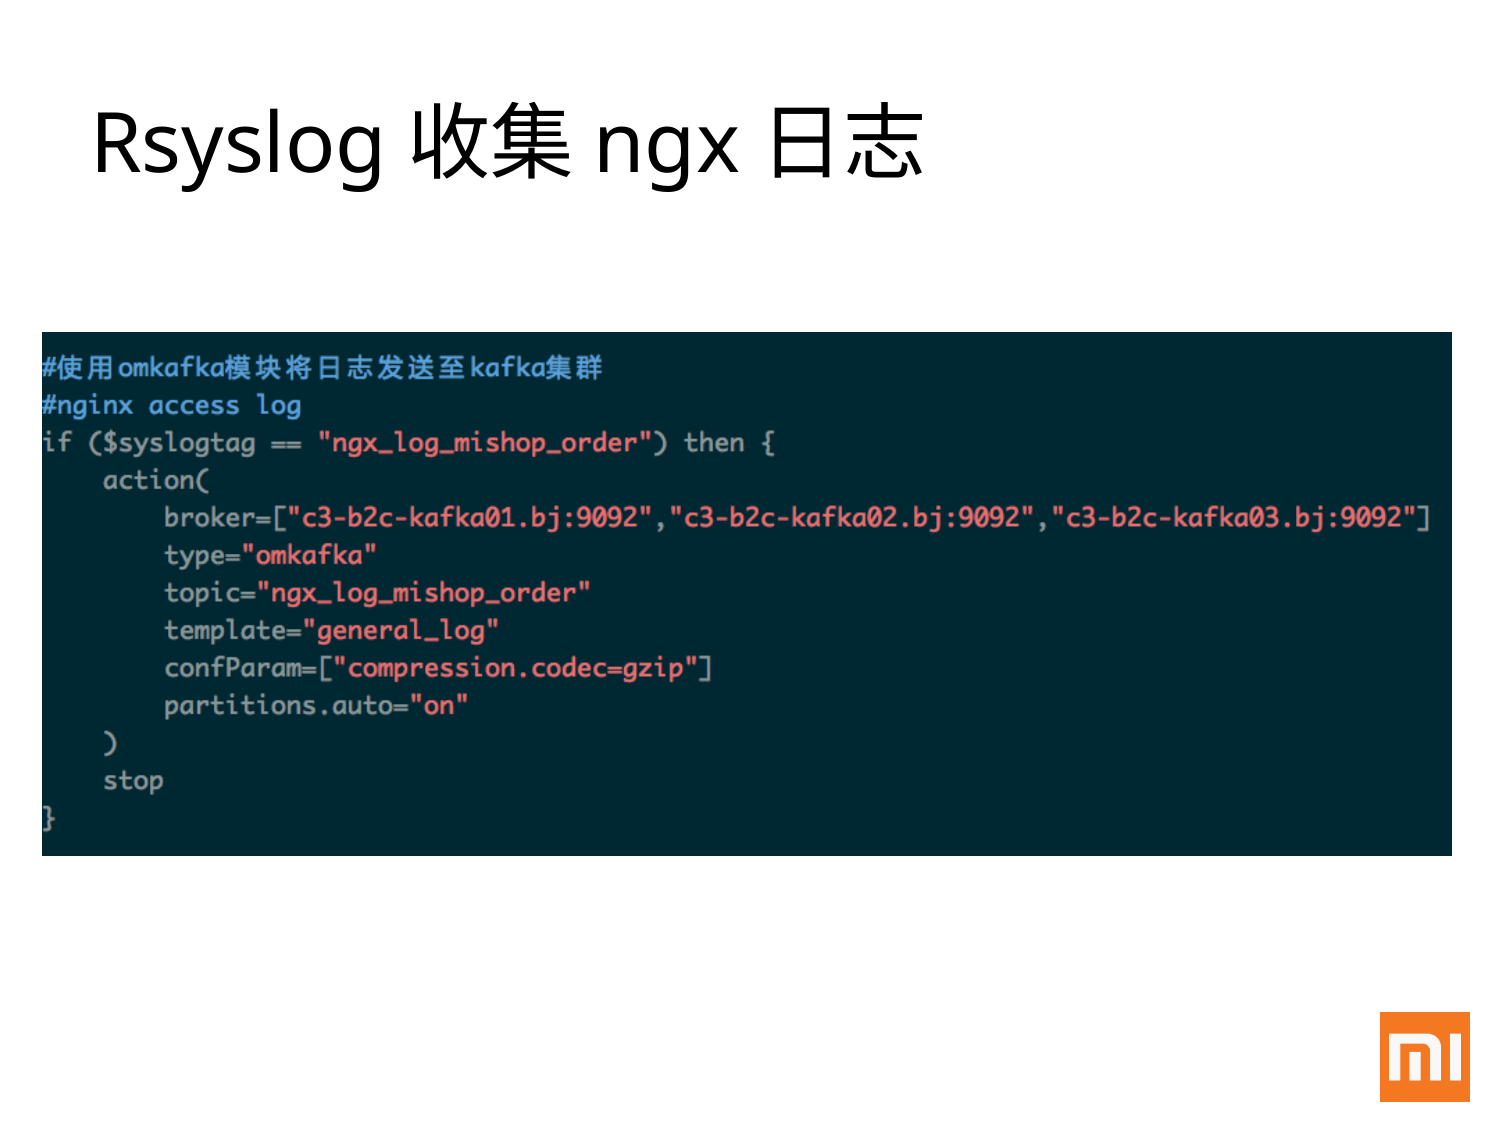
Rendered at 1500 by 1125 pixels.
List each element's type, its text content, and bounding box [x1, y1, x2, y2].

picture [197, 355, 250, 380]
picture [455, 625, 485, 645]
picture [410, 506, 423, 526]
picture [533, 506, 546, 527]
picture [318, 625, 378, 645]
picture [1188, 513, 1203, 527]
picture [321, 656, 332, 682]
picture [212, 588, 222, 601]
picture [1266, 506, 1279, 527]
picture [806, 513, 821, 527]
picture [165, 582, 179, 602]
picture [655, 431, 667, 456]
picture [349, 506, 362, 527]
picture [227, 400, 239, 415]
picture [227, 588, 240, 602]
picture [335, 656, 344, 665]
picture [271, 700, 315, 715]
picture [658, 523, 664, 532]
picture [1023, 506, 1032, 515]
picture [1174, 506, 1187, 526]
picture [441, 506, 515, 527]
picture [319, 506, 332, 527]
picture [119, 770, 164, 794]
picture [395, 431, 407, 451]
picture [320, 356, 339, 380]
picture [180, 432, 225, 458]
picture [381, 625, 408, 640]
picture [517, 355, 571, 380]
picture [366, 543, 375, 552]
picture [685, 513, 698, 527]
picture [655, 663, 665, 676]
picture [1388, 506, 1401, 526]
picture [165, 431, 177, 451]
picture [134, 438, 148, 458]
picture [1312, 513, 1322, 533]
picture [42, 395, 100, 420]
picture [378, 700, 408, 715]
picture [181, 356, 194, 376]
picture [180, 625, 225, 644]
picture [258, 663, 316, 677]
picture [1144, 513, 1157, 527]
picture [348, 550, 362, 565]
picture [1297, 506, 1310, 527]
picture [226, 513, 240, 527]
picture [424, 513, 439, 527]
picture [501, 588, 515, 602]
picture [89, 431, 101, 456]
picture [166, 400, 179, 415]
picture [485, 663, 515, 678]
picture [731, 506, 744, 527]
picture [120, 470, 148, 490]
picture [378, 355, 404, 380]
picture [226, 438, 255, 458]
picture [195, 400, 209, 415]
picture [458, 694, 467, 702]
picture [119, 363, 148, 377]
picture [641, 506, 650, 515]
picture [166, 663, 209, 677]
picture [149, 400, 163, 415]
picture [88, 356, 112, 380]
picture [439, 356, 465, 379]
picture [624, 506, 637, 526]
picture [533, 656, 607, 678]
picture [181, 400, 194, 415]
picture [608, 663, 653, 683]
picture [349, 663, 408, 682]
picture [1113, 506, 1126, 527]
picture [1083, 506, 1096, 527]
picture [533, 438, 546, 457]
picture [42, 806, 55, 832]
picture [272, 625, 301, 640]
picture [412, 694, 421, 703]
picture [305, 618, 314, 627]
picture [1067, 513, 1080, 527]
picture [105, 430, 118, 454]
picture [564, 588, 576, 601]
picture [701, 506, 714, 527]
picture [165, 700, 194, 719]
picture [212, 656, 255, 677]
picture [333, 700, 347, 715]
picture [120, 438, 132, 452]
picture [625, 438, 637, 451]
picture [687, 656, 696, 665]
picture [502, 356, 515, 376]
picture [576, 355, 602, 380]
picture [275, 506, 286, 532]
picture [959, 506, 1004, 527]
picture [241, 695, 255, 715]
picture [226, 619, 239, 639]
picture [182, 506, 225, 527]
picture [212, 400, 223, 415]
picture [1053, 506, 1062, 515]
picture [303, 513, 316, 527]
picture [259, 581, 268, 590]
picture [42, 355, 83, 380]
picture [671, 506, 680, 515]
picture [562, 438, 576, 452]
picture [151, 438, 162, 452]
picture [334, 438, 393, 458]
picture [487, 438, 498, 452]
picture [104, 400, 133, 413]
picture [59, 431, 72, 451]
picture [319, 543, 347, 564]
picture [257, 620, 270, 640]
picture [273, 588, 332, 608]
picture [488, 618, 497, 627]
picture [165, 468, 208, 494]
picture [823, 506, 897, 527]
picture [930, 513, 940, 533]
picture [364, 506, 377, 526]
picture [165, 506, 179, 527]
picture [241, 625, 255, 640]
picture [441, 618, 453, 639]
picture [1405, 506, 1414, 515]
picture [426, 588, 437, 602]
picture [1205, 506, 1264, 527]
picture [424, 700, 454, 715]
picture [286, 355, 312, 380]
picture [579, 431, 622, 452]
picture [1006, 506, 1019, 526]
picture [641, 431, 650, 440]
picture [763, 431, 775, 456]
picture [165, 620, 179, 640]
picture [409, 438, 482, 458]
picture [518, 588, 530, 601]
picture [546, 450, 561, 454]
picture [364, 695, 377, 715]
picture [334, 581, 346, 601]
picture [792, 506, 805, 526]
picture [380, 513, 393, 527]
picture [1128, 506, 1141, 526]
picture [548, 513, 558, 533]
picture [1418, 506, 1429, 532]
picture [256, 393, 269, 413]
picture [348, 588, 421, 608]
picture [425, 663, 439, 678]
picture [44, 438, 54, 451]
picture [151, 475, 161, 489]
title Rsyslog收集ngx日志 [75, 45, 1425, 233]
picture [256, 543, 301, 565]
picture [471, 663, 482, 676]
picture [243, 513, 271, 526]
picture [485, 600, 500, 604]
picture [105, 731, 116, 757]
picture [272, 442, 301, 448]
picture [244, 543, 253, 552]
picture [502, 431, 530, 452]
picture [104, 475, 118, 490]
picture [1380, 1012, 1470, 1103]
picture [151, 356, 179, 377]
picture [165, 545, 240, 570]
picture [441, 663, 453, 678]
picture [349, 701, 361, 715]
picture [762, 513, 775, 527]
picture [670, 663, 683, 682]
picture [577, 506, 622, 527]
picture [180, 588, 209, 607]
picture [241, 592, 255, 598]
picture [105, 776, 116, 790]
picture [197, 695, 225, 715]
picture [746, 506, 759, 526]
picture [441, 581, 485, 607]
picture [411, 663, 423, 676]
picture [915, 506, 928, 527]
picture [410, 618, 422, 639]
picture [580, 581, 589, 590]
picture [289, 506, 298, 515]
picture [256, 355, 281, 380]
picture [684, 431, 744, 452]
picture [472, 356, 499, 377]
picture [348, 355, 372, 379]
picture [409, 355, 433, 379]
picture [302, 550, 316, 565]
picture [258, 700, 268, 714]
picture [1341, 506, 1386, 527]
picture [1040, 523, 1046, 532]
picture [272, 400, 301, 420]
picture [456, 663, 468, 678]
picture [227, 700, 237, 714]
picture [532, 581, 561, 602]
picture [699, 656, 711, 682]
